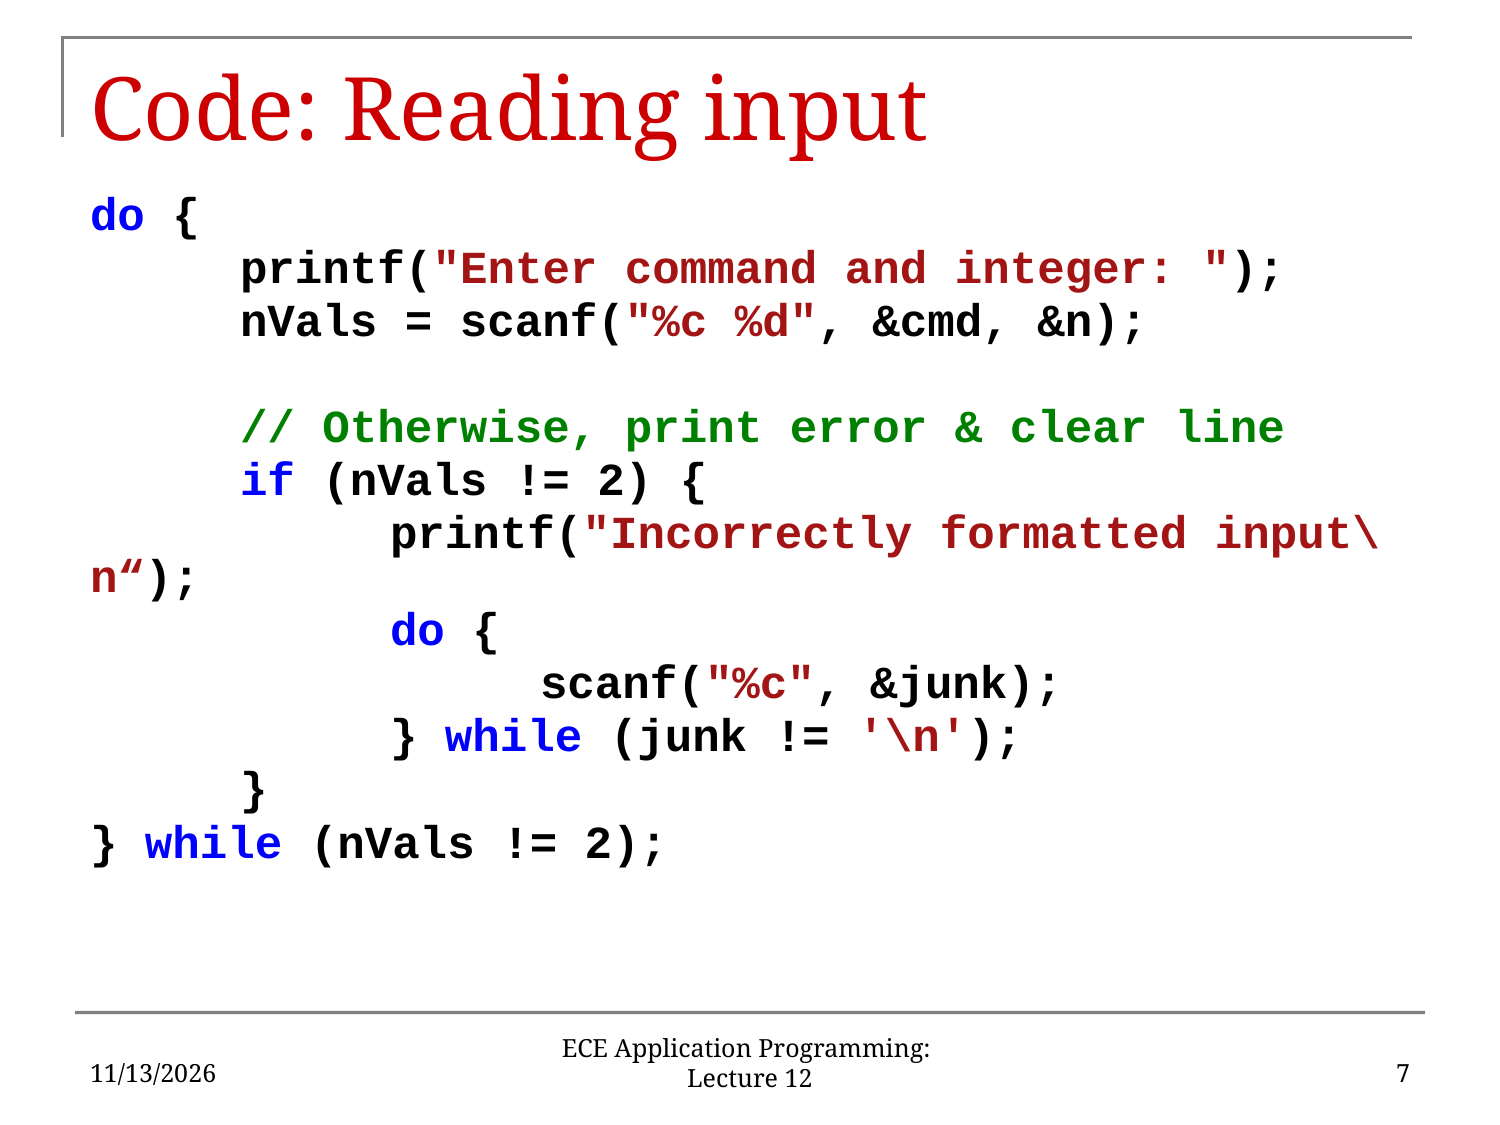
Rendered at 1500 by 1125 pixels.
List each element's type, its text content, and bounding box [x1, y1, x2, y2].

list do { printf("Enter command and integer: "); nVals = scanf("%c %d", &cmd, &n); // Otherwise, print error & clear line if (nVals != 2) { printf("Incorrectly formatted input\n“); do { scanf("%c", &junk); } while (junk != '\n'); } } while (nVals != 2); [75, 187, 1425, 913]
title Code: Reading input [75, 45, 1425, 163]
footer ECE Application Programming: Lecture 12 [512, 1024, 988, 1101]
slide_number 7 [1074, 1023, 1426, 1100]
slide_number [74, 1023, 426, 1100]
